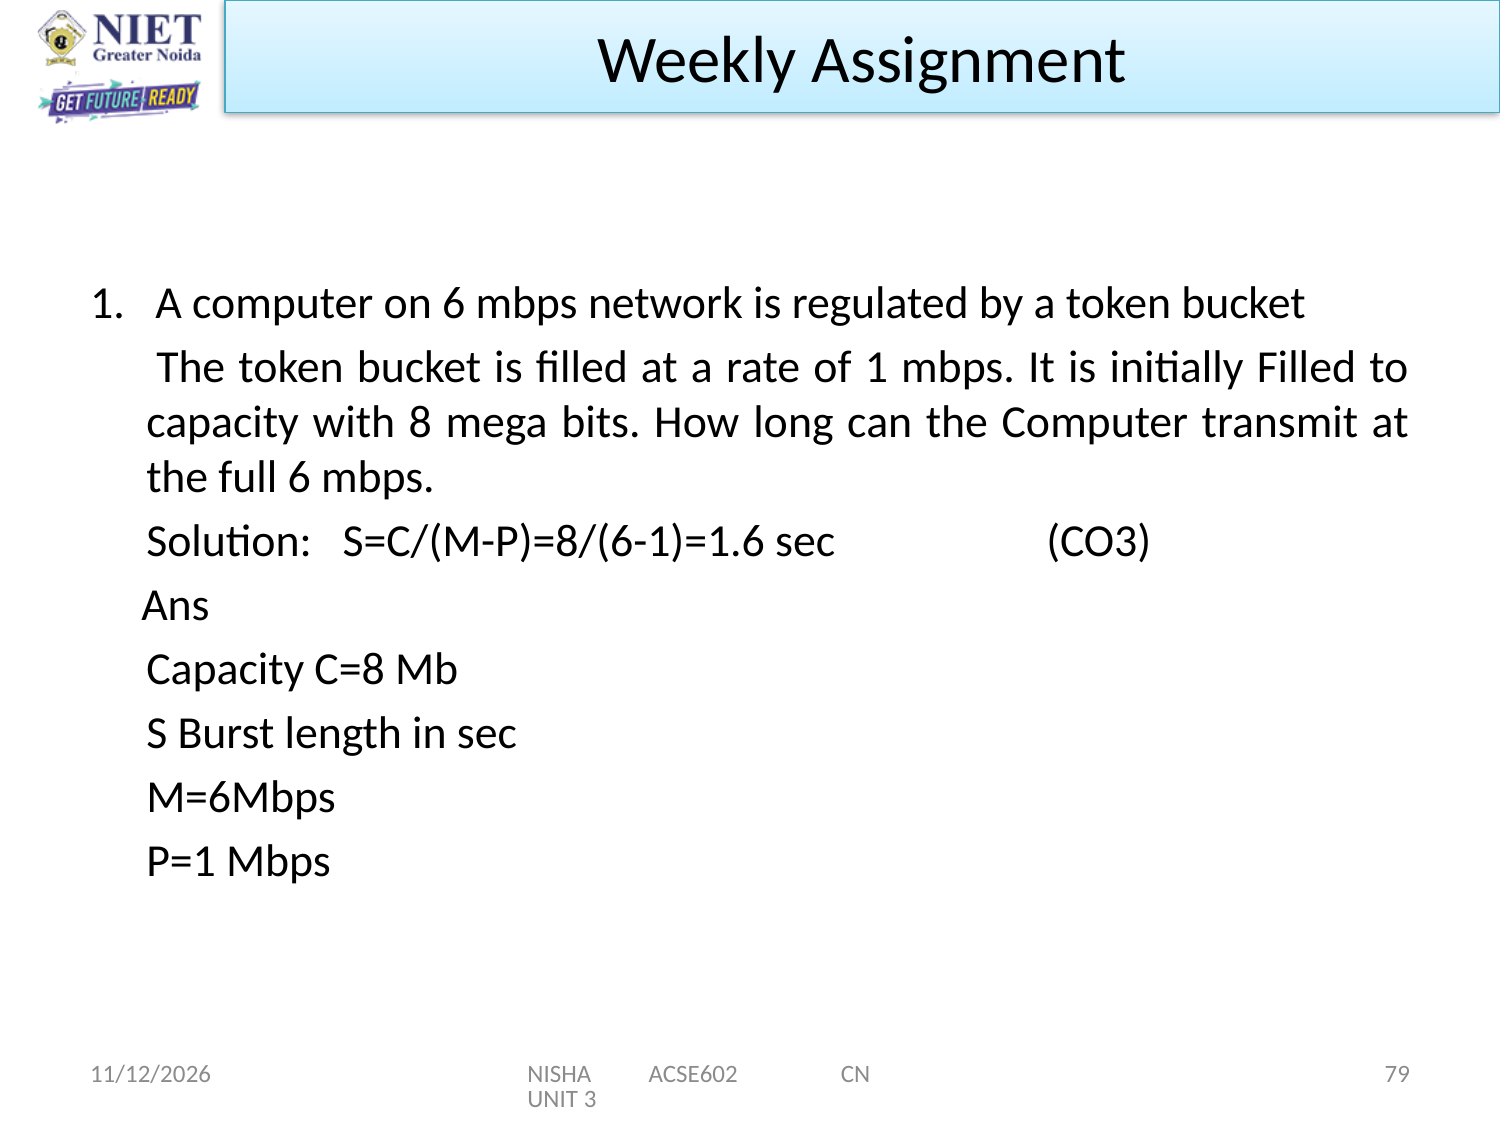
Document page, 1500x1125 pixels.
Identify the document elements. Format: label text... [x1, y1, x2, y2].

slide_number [75, 1042, 425, 1103]
text_box 1. A computer on 6 mbps network is regulated by a token bucket The token bucket is filled at a rate of 1 mbps. It is initially Filled to capacity with 8 mega bits. How long can the Computer transmit at the full 6 mbps. Solution: S=C/(M-P)=8/(6-1)=1.6 sec (CO3) Ans Capacity C=8 Mb S Burst length in sec M=6Mbps P=1 Mbps [74, 265, 1425, 1008]
footer NISHA ACSE602 CN UNIT 3 [512, 1042, 988, 1103]
text_box Weekly Assignment [238, 0, 1500, 113]
slide_number 79 [1074, 1042, 1425, 1103]
picture [0, 0, 238, 135]
